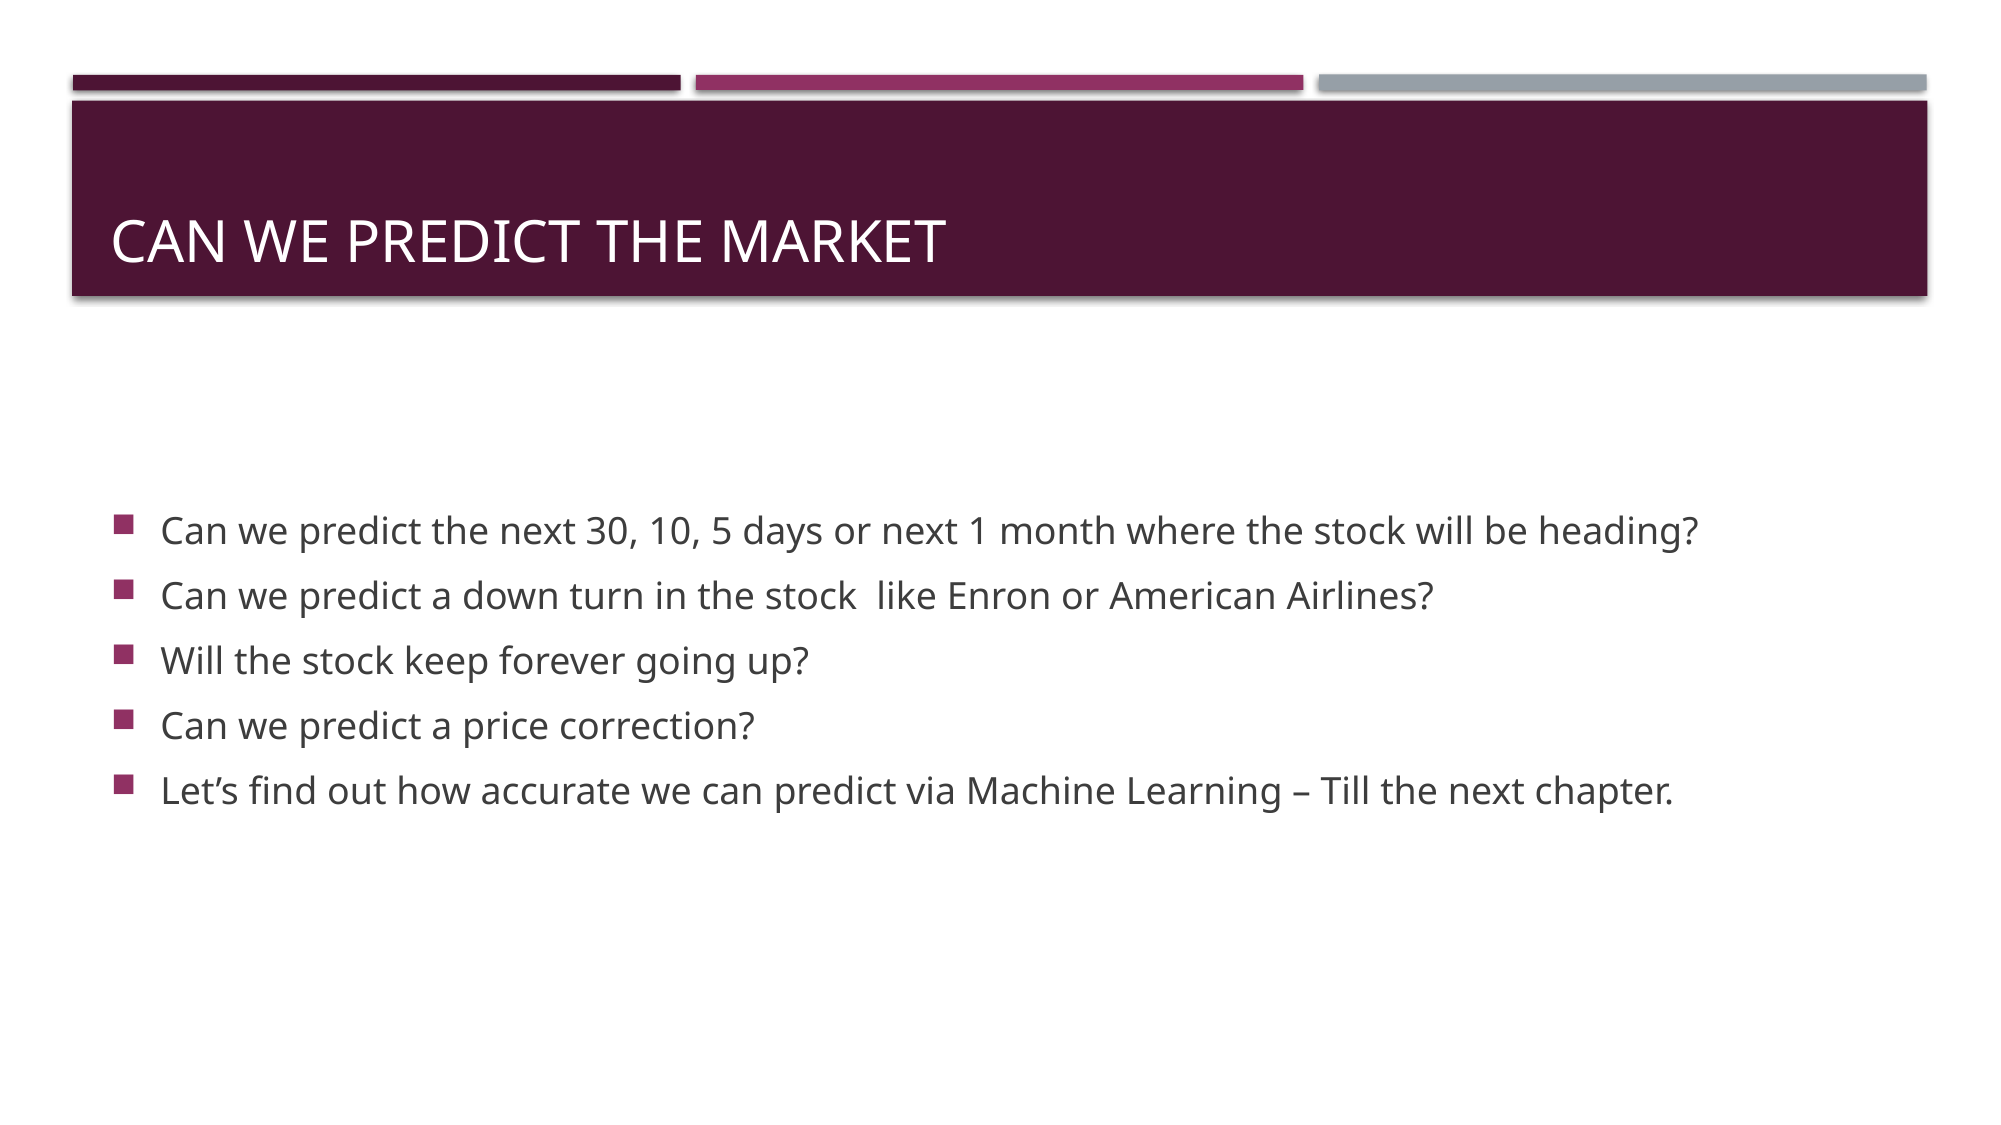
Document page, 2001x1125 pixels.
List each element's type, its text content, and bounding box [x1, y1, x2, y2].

title Can we predict the market [95, 115, 1905, 282]
list Can we predict the next 30, 10, 5 days or next 1 month where the stock will be heading? Can we predict a down turn in the stock like Enron or American Airlines? Will the stock keep forever going up? Can we predict a price correction? Let’s find out how accurate we can predict via Machine Learning – Till the next chapter. [95, 357, 1905, 962]
